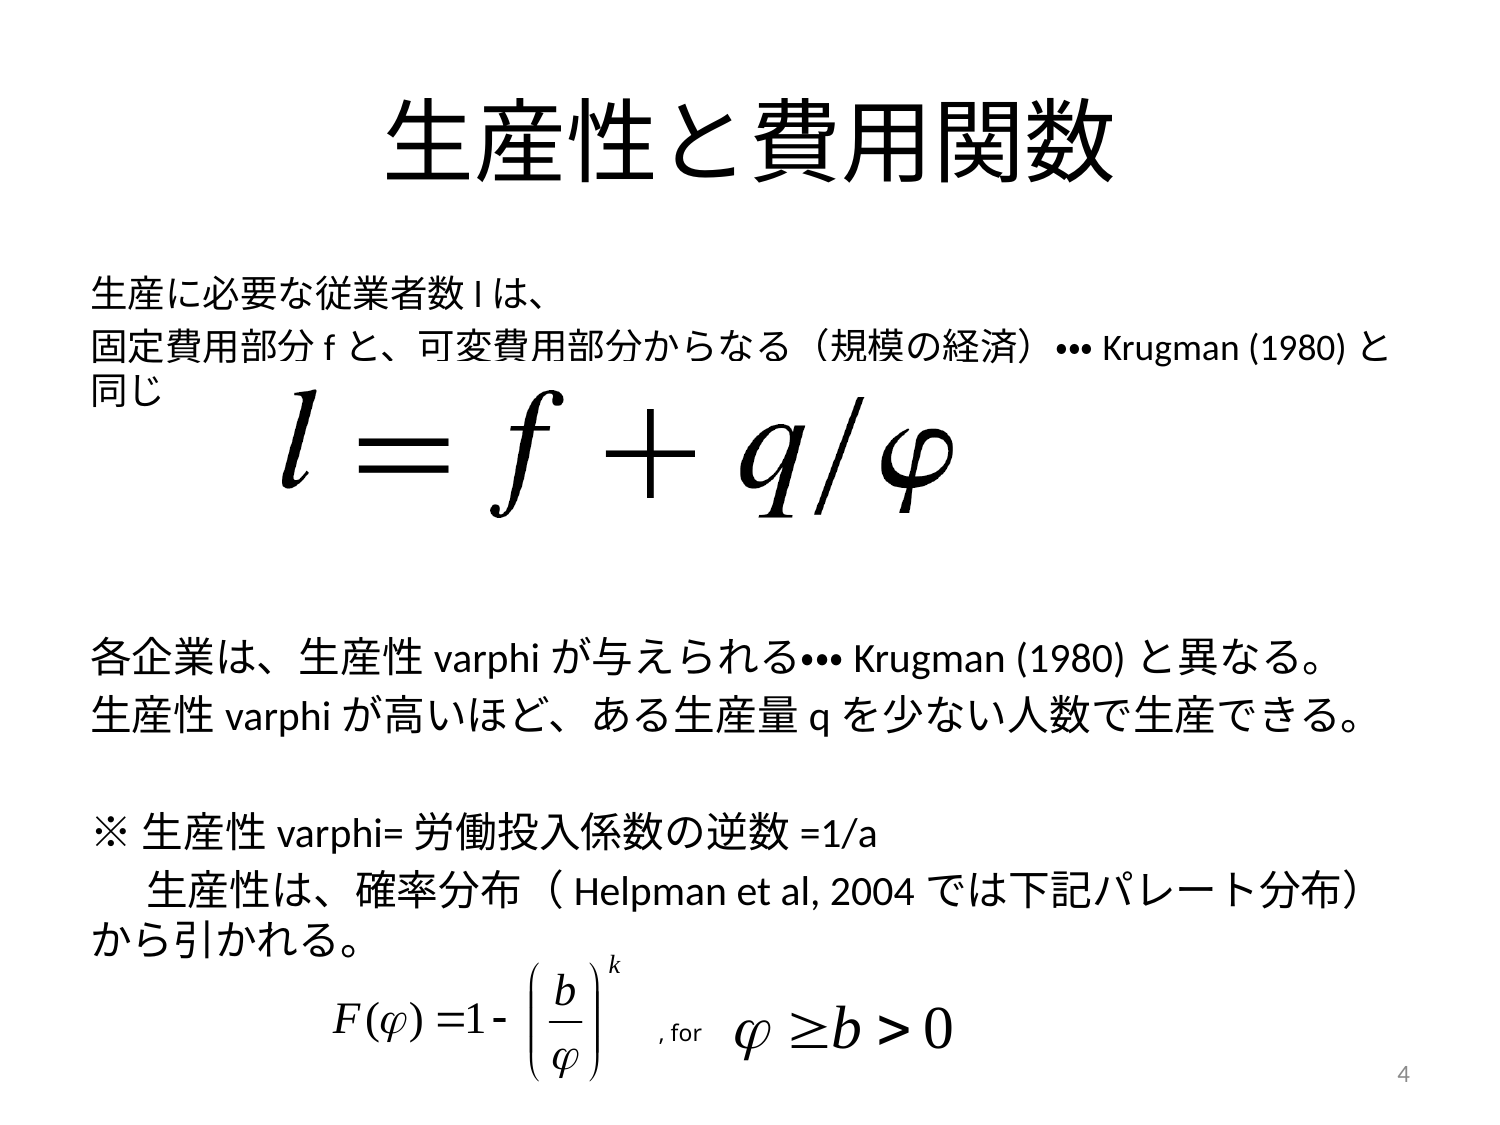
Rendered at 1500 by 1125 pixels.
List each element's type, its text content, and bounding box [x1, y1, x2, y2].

slide_number 4 [1074, 1042, 1425, 1103]
text_box , for [643, 1011, 720, 1054]
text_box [324, 943, 633, 1091]
list 生産に必要な従業者数lは、 固定費用部分fと、可変費用部分からなる（規模の経済）・・・Krugman (1980)と同じ 各企業は、生産性varphiが与えられる・・・Krugman (1980)と異なる。 生産性varphiが高いほど、ある生産量qを少ない人数で生産できる。 ※生産性varphi=労働投入係数の逆数=1/a 生産性は、確率分布（Helpman et al, 2004では下記パレート分布）から引かれる。 [75, 262, 1425, 965]
picture [253, 361, 963, 535]
title 生産性と費用関数 [75, 45, 1425, 233]
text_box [725, 991, 963, 1074]
